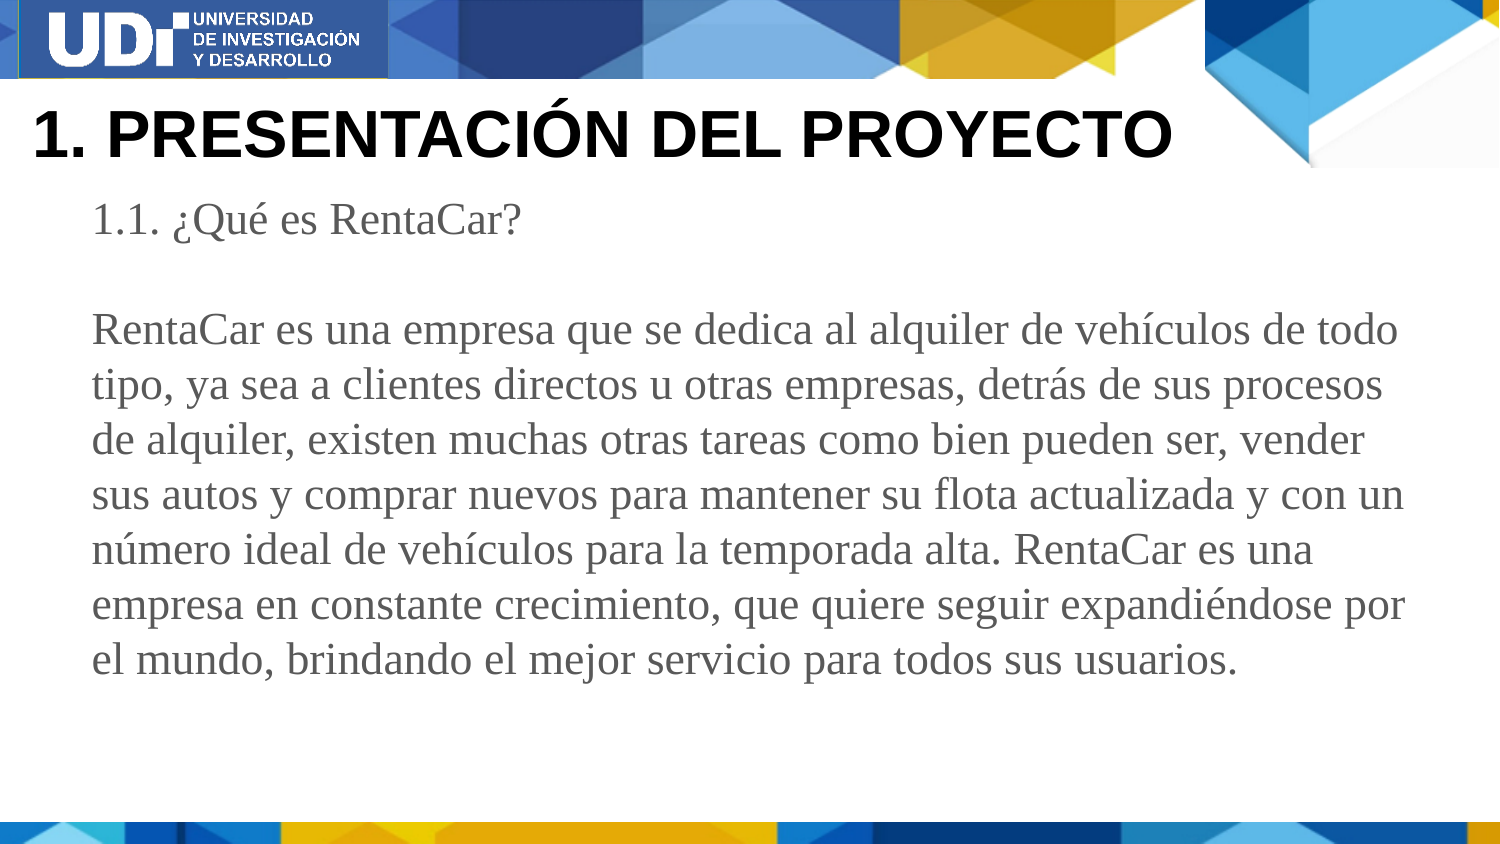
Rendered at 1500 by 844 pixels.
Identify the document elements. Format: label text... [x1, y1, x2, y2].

picture [41, 4, 367, 70]
list 1.1. ¿Qué es RentaCar? RentaCar es una empresa que se dedica al alquiler de vehículos de todo tipo, ya sea a clientes directos u otras empresas, detrás de sus procesos de alquiler, existen muchas otras tareas como bien pueden ser, vender sus autos y comprar nuevos para mantener su flota actualizada y con un número ideal de vehículos para la temporada alta. RentaCar es una empresa en constante crecimiento, que quiere seguir expandiéndose por el mundo, brindando el mejor servicio para todos sus usuarios. [76, 173, 1427, 731]
picture [0, 0, 19, 79]
picture [0, 822, 1500, 844]
picture [388, 0, 1500, 168]
title 1. PRESENTACIÓN DEL PROYECTO [17, 76, 1282, 146]
